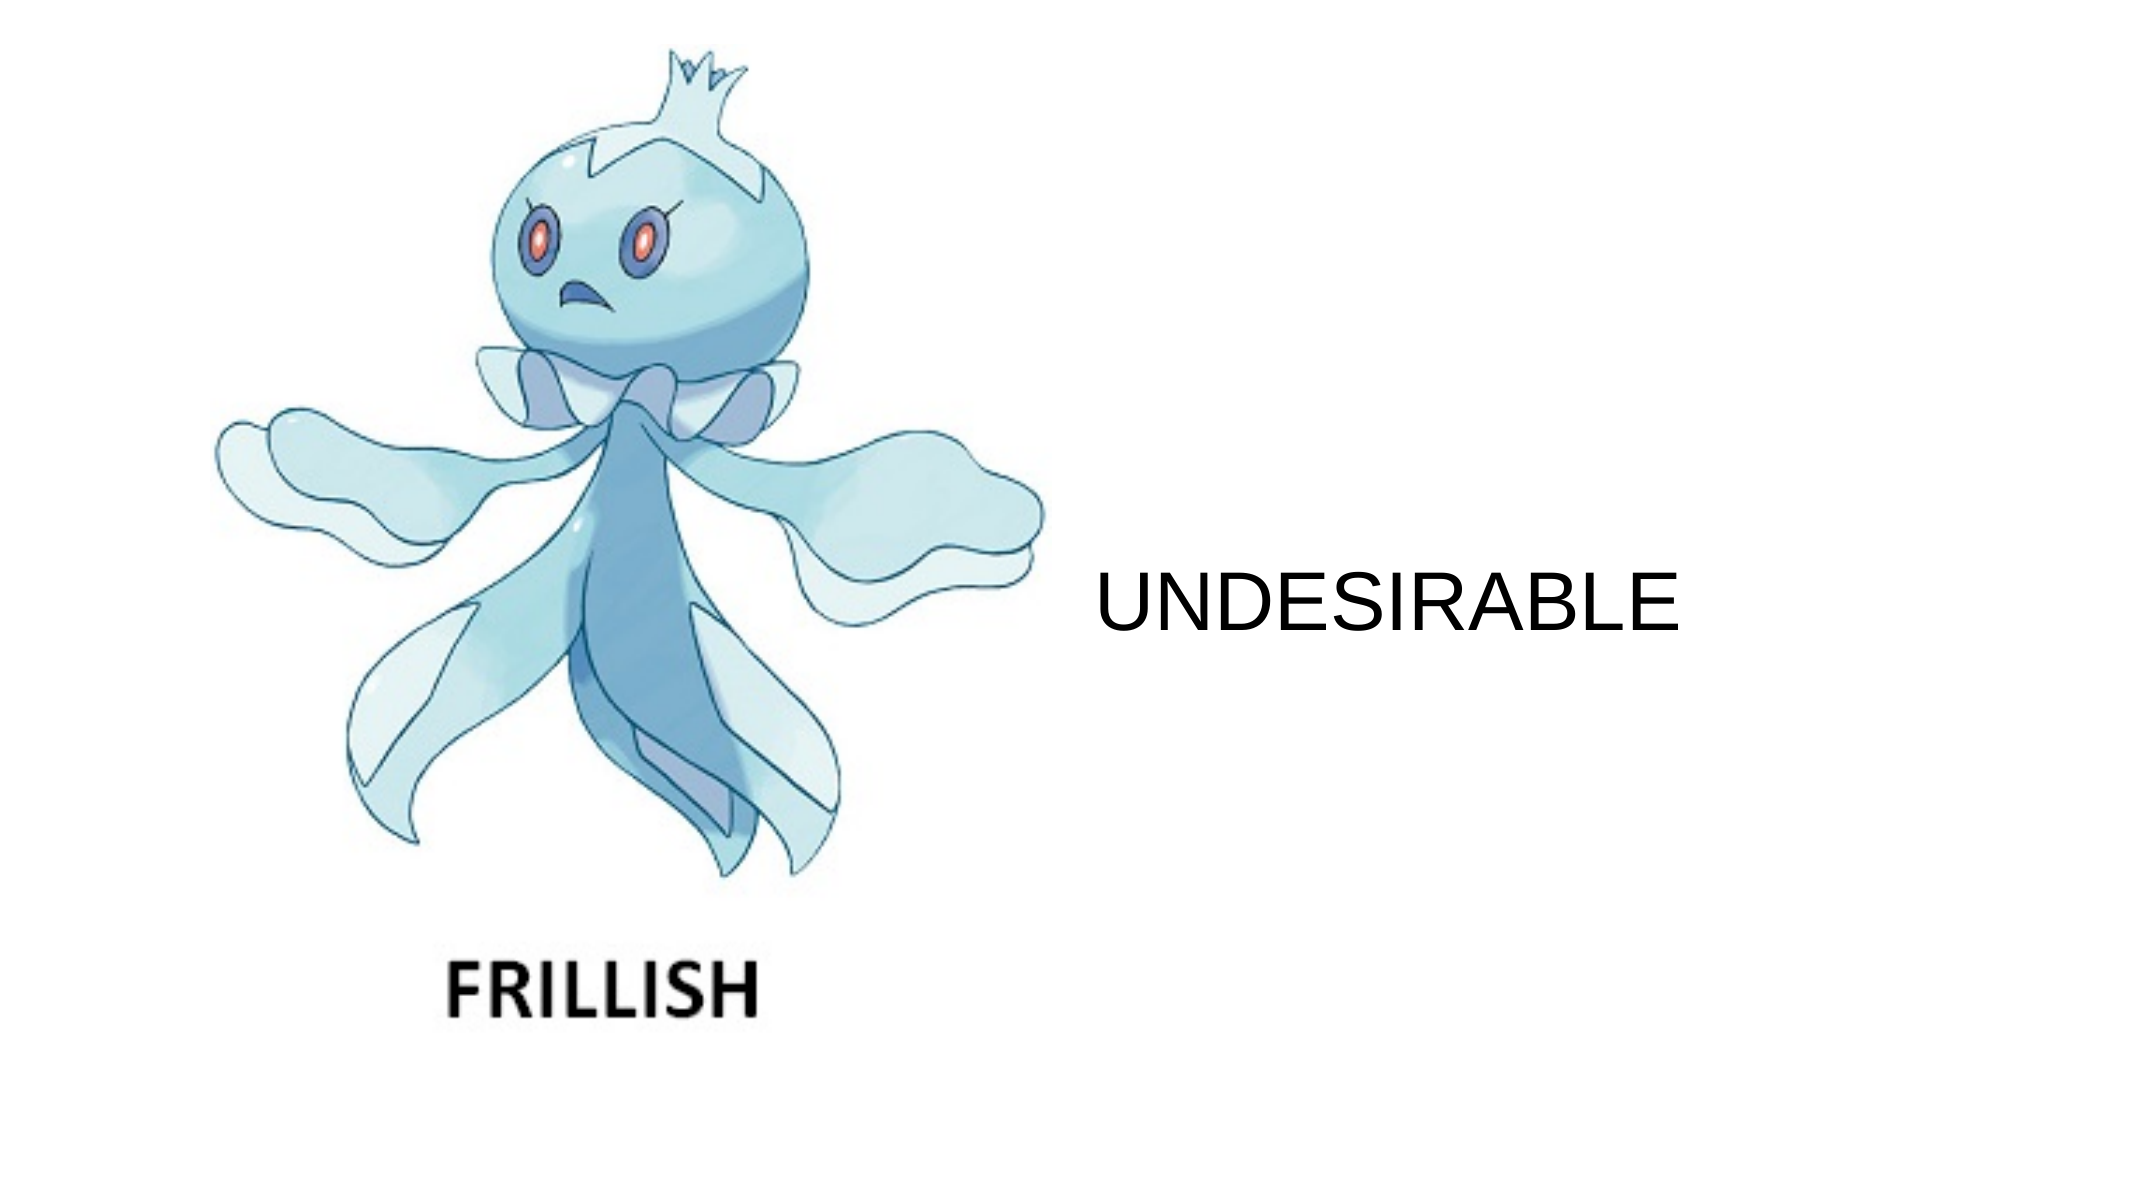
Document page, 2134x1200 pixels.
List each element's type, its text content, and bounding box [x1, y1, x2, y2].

text_box UNDESIRABLE [1079, 539, 1860, 655]
picture [209, 44, 1052, 1170]
